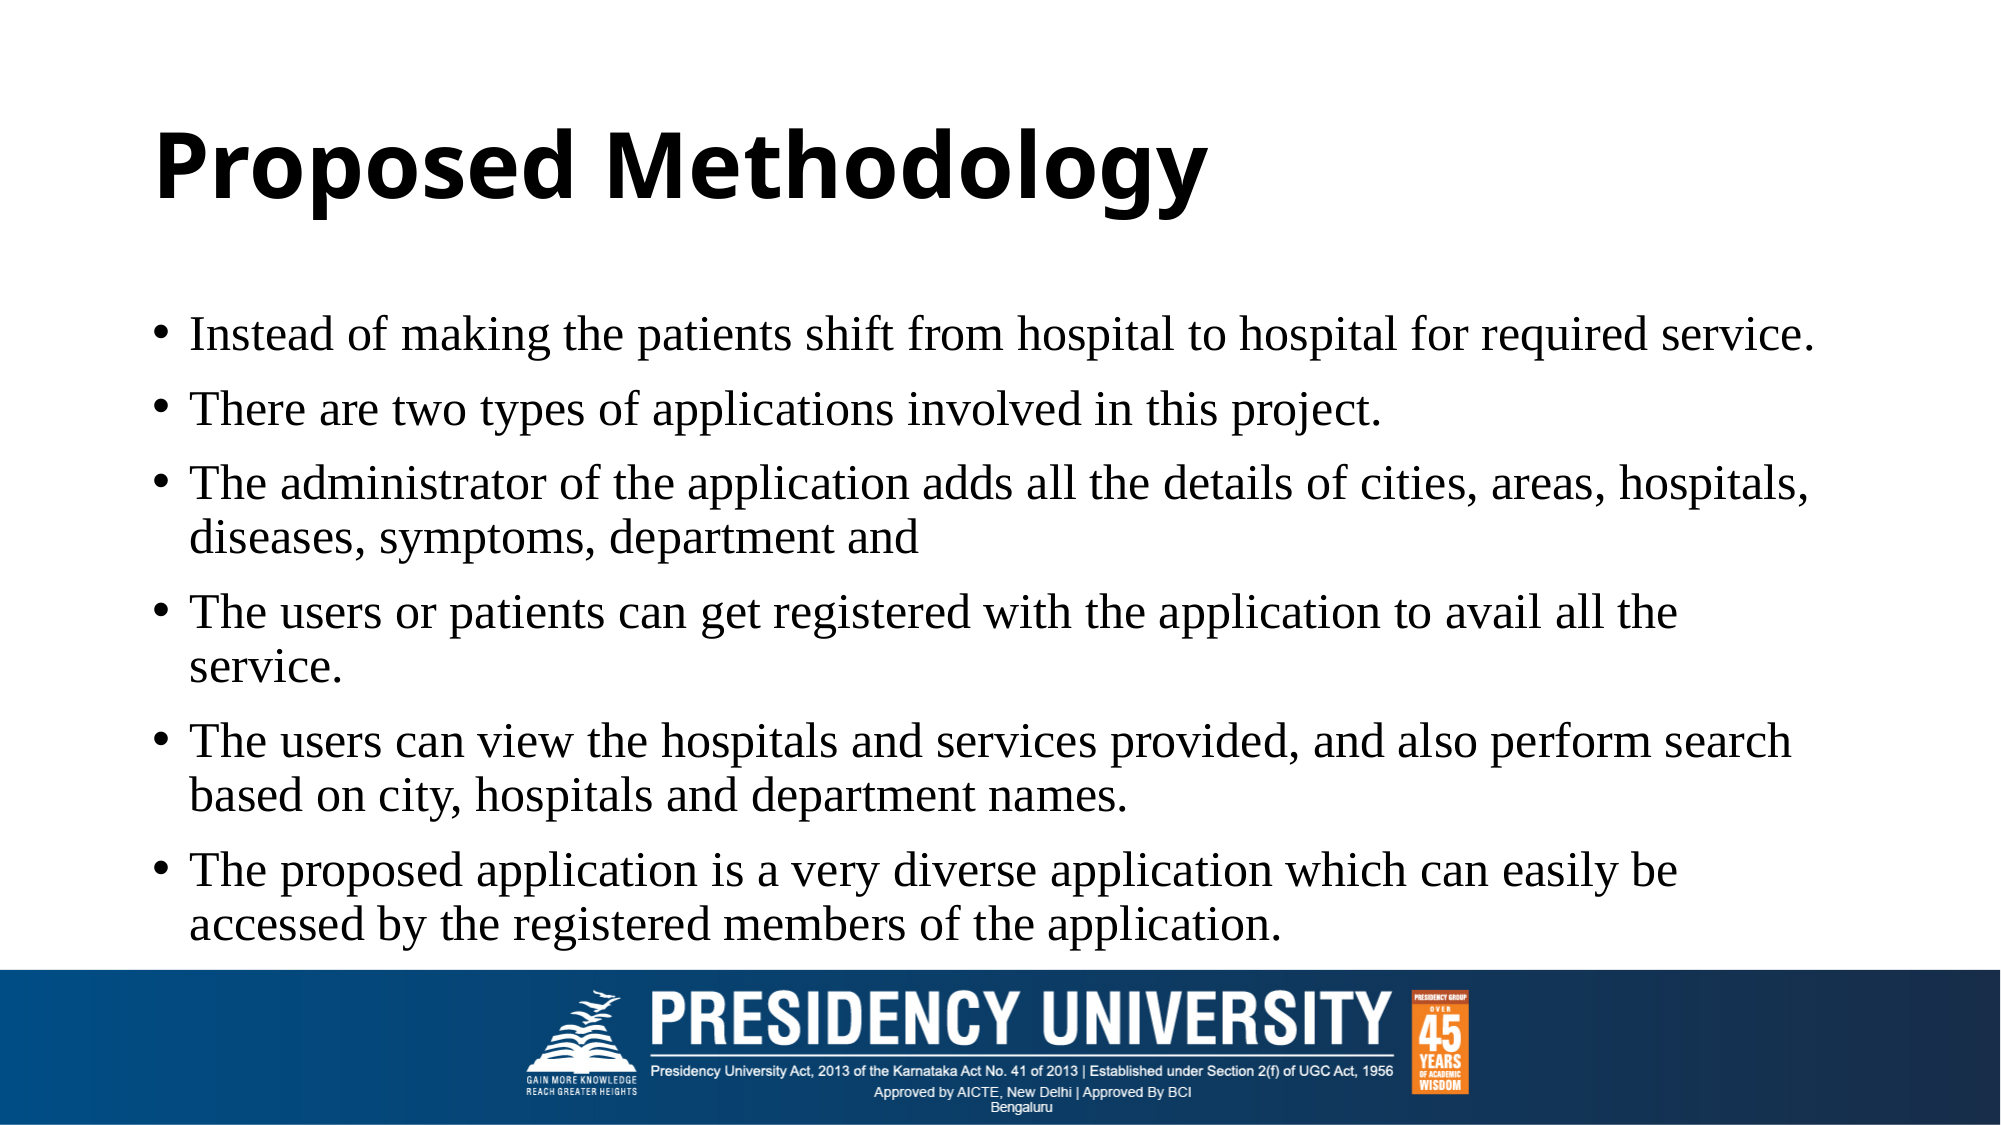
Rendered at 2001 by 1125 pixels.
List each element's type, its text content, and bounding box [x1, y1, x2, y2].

title Proposed Methodology [137, 59, 1863, 278]
picture [0, 0, 2001, 1125]
list Instead of making the patients shift from hospital to hospital for required service. There are two types of applications involved in this project. The administrator of the application adds all the details of cities, areas, hospitals, diseases, symptoms, department and The users or patients can get registered with the application to avail all the service. The users can view the hospitals and services provided, and also perform search based on city, hospitals and department names. The proposed application is a very diverse application which can easily be accessed by the registered members of the application. [137, 299, 1863, 1014]
